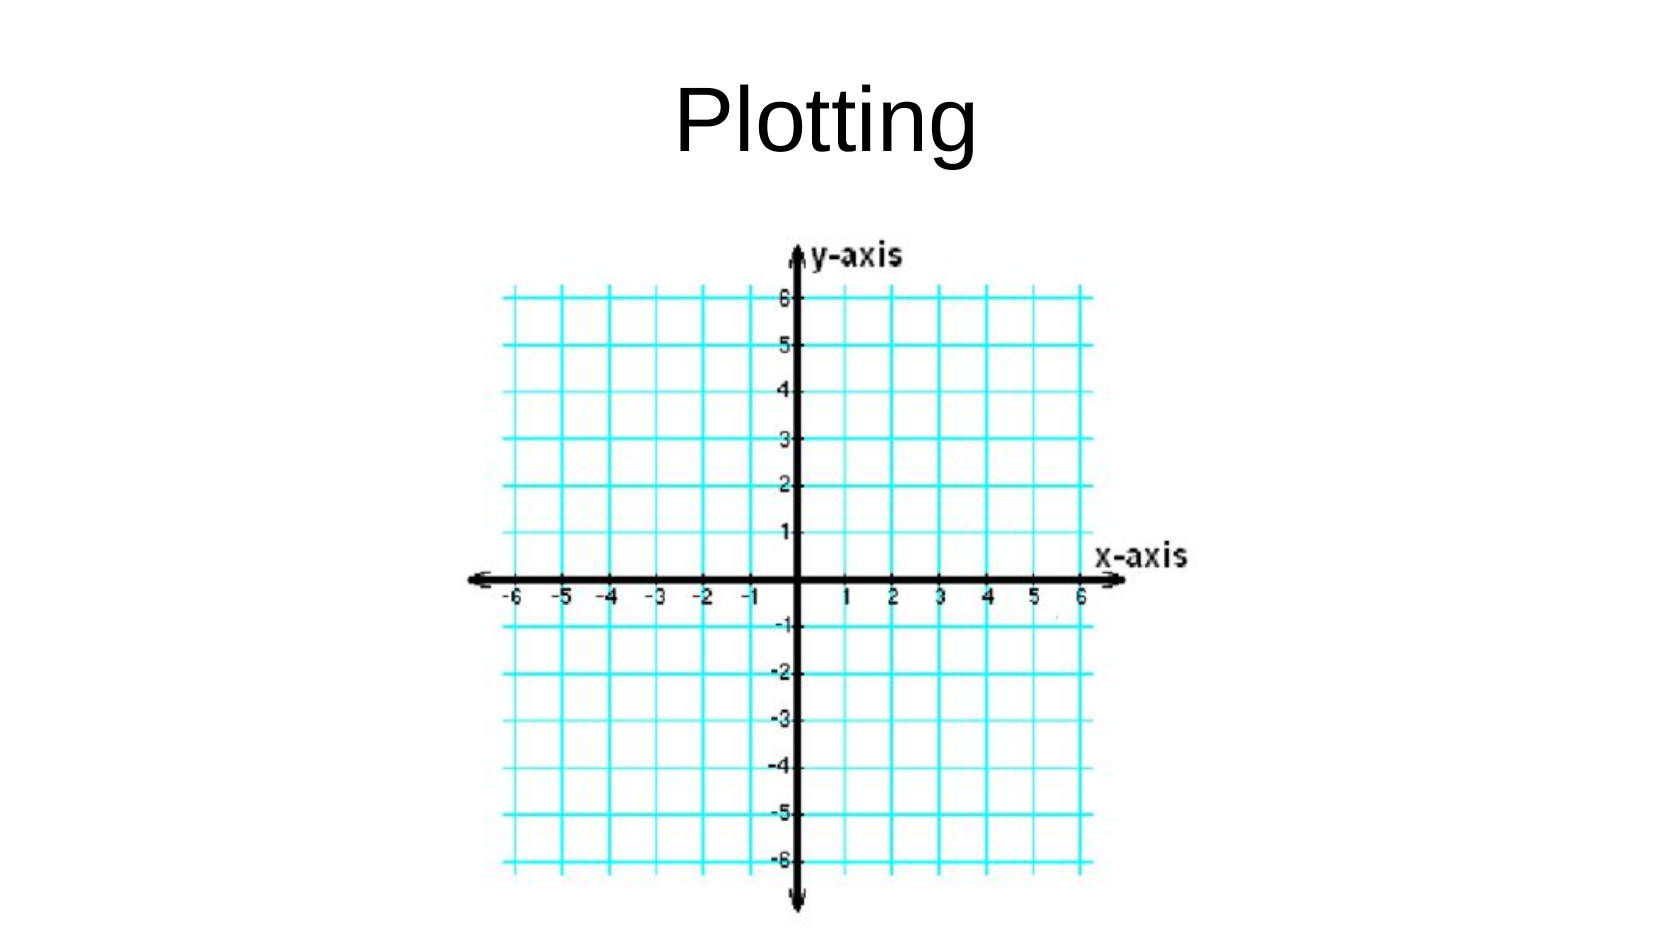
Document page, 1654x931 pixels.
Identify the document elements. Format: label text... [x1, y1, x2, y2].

picture [460, 235, 1202, 929]
text_box Plotting [82, 59, 1571, 170]
